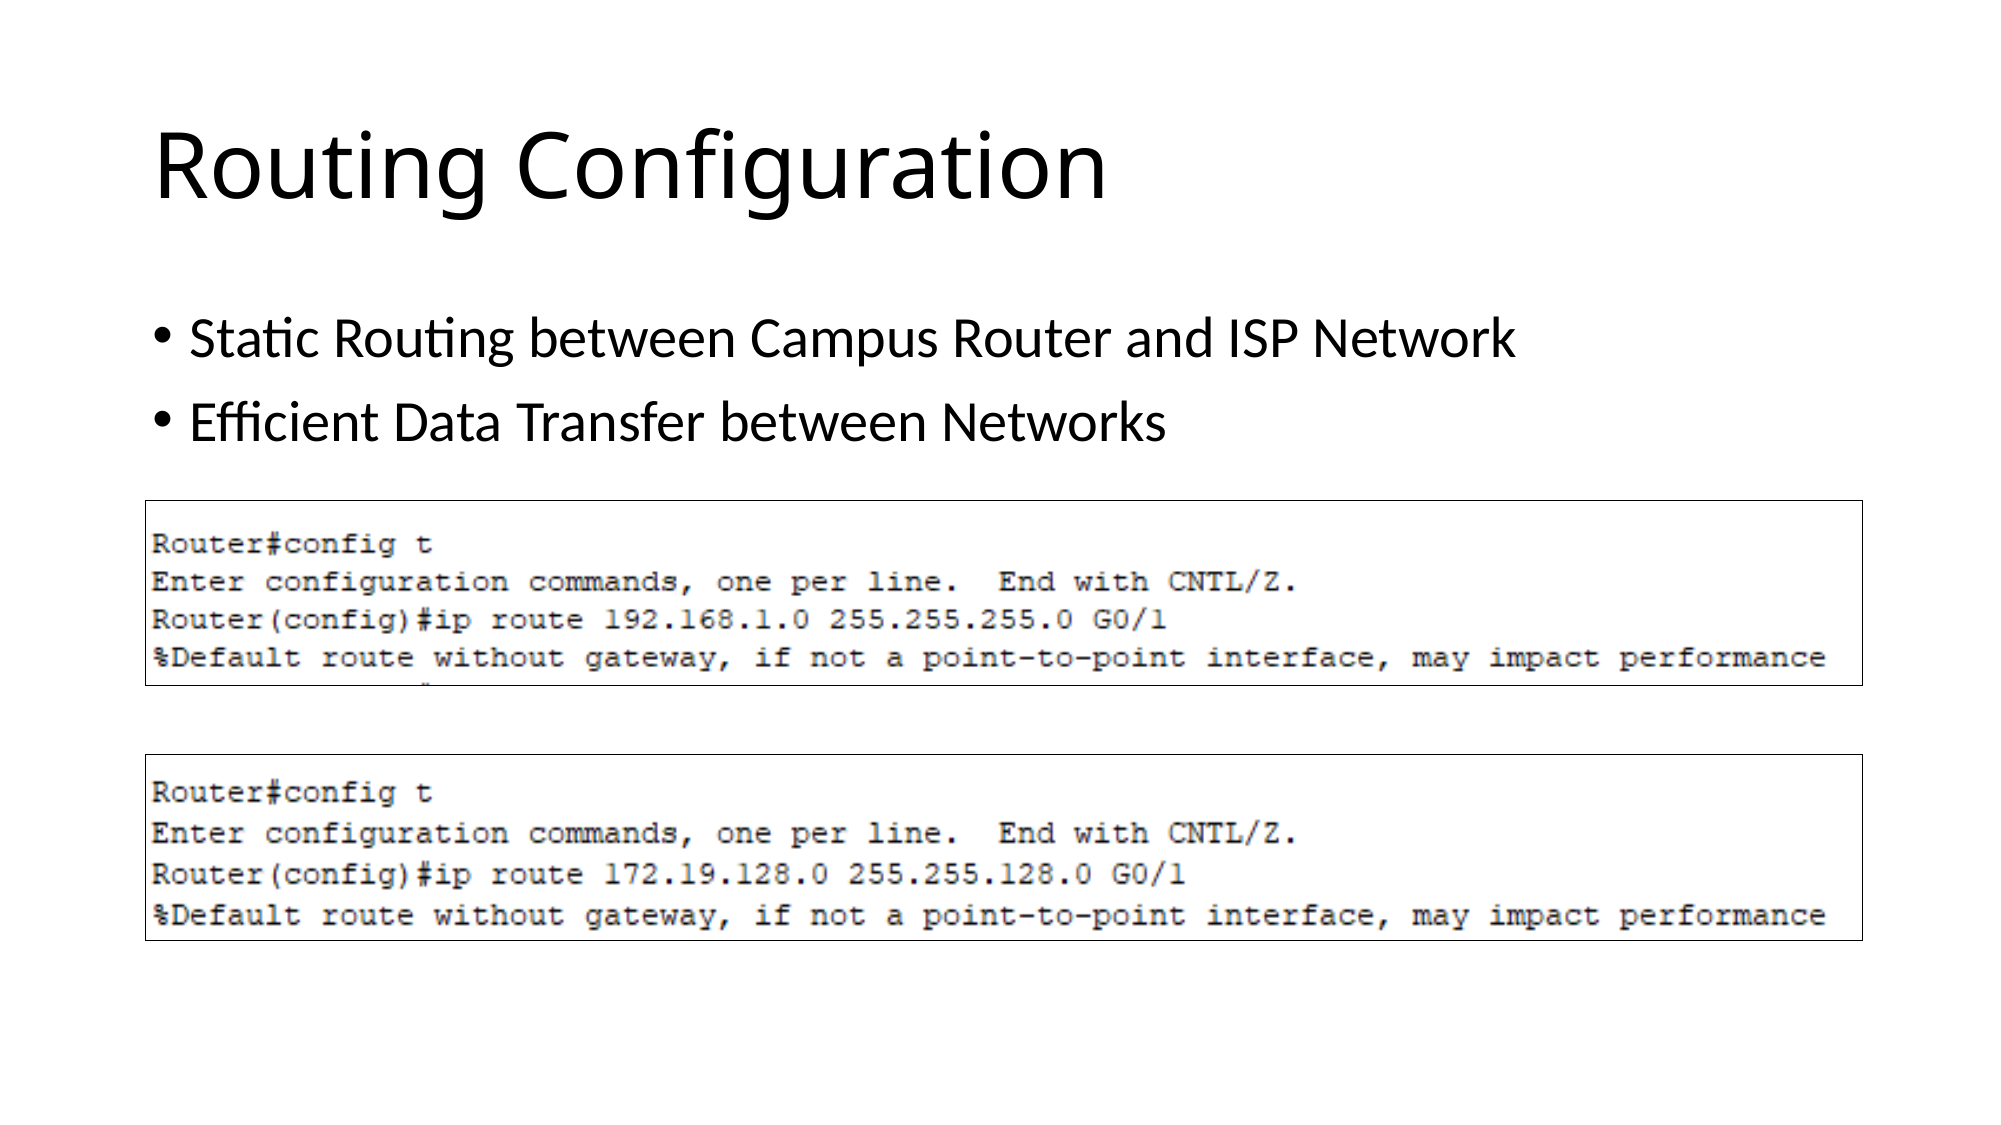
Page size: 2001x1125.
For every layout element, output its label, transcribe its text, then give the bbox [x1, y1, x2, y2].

picture [145, 499, 1863, 686]
picture [145, 754, 1863, 941]
list Static Routing between Campus Router and ISP Network Efficient Data Transfer between Networks [137, 299, 1863, 1014]
title Routing Configuration [137, 59, 1863, 278]
